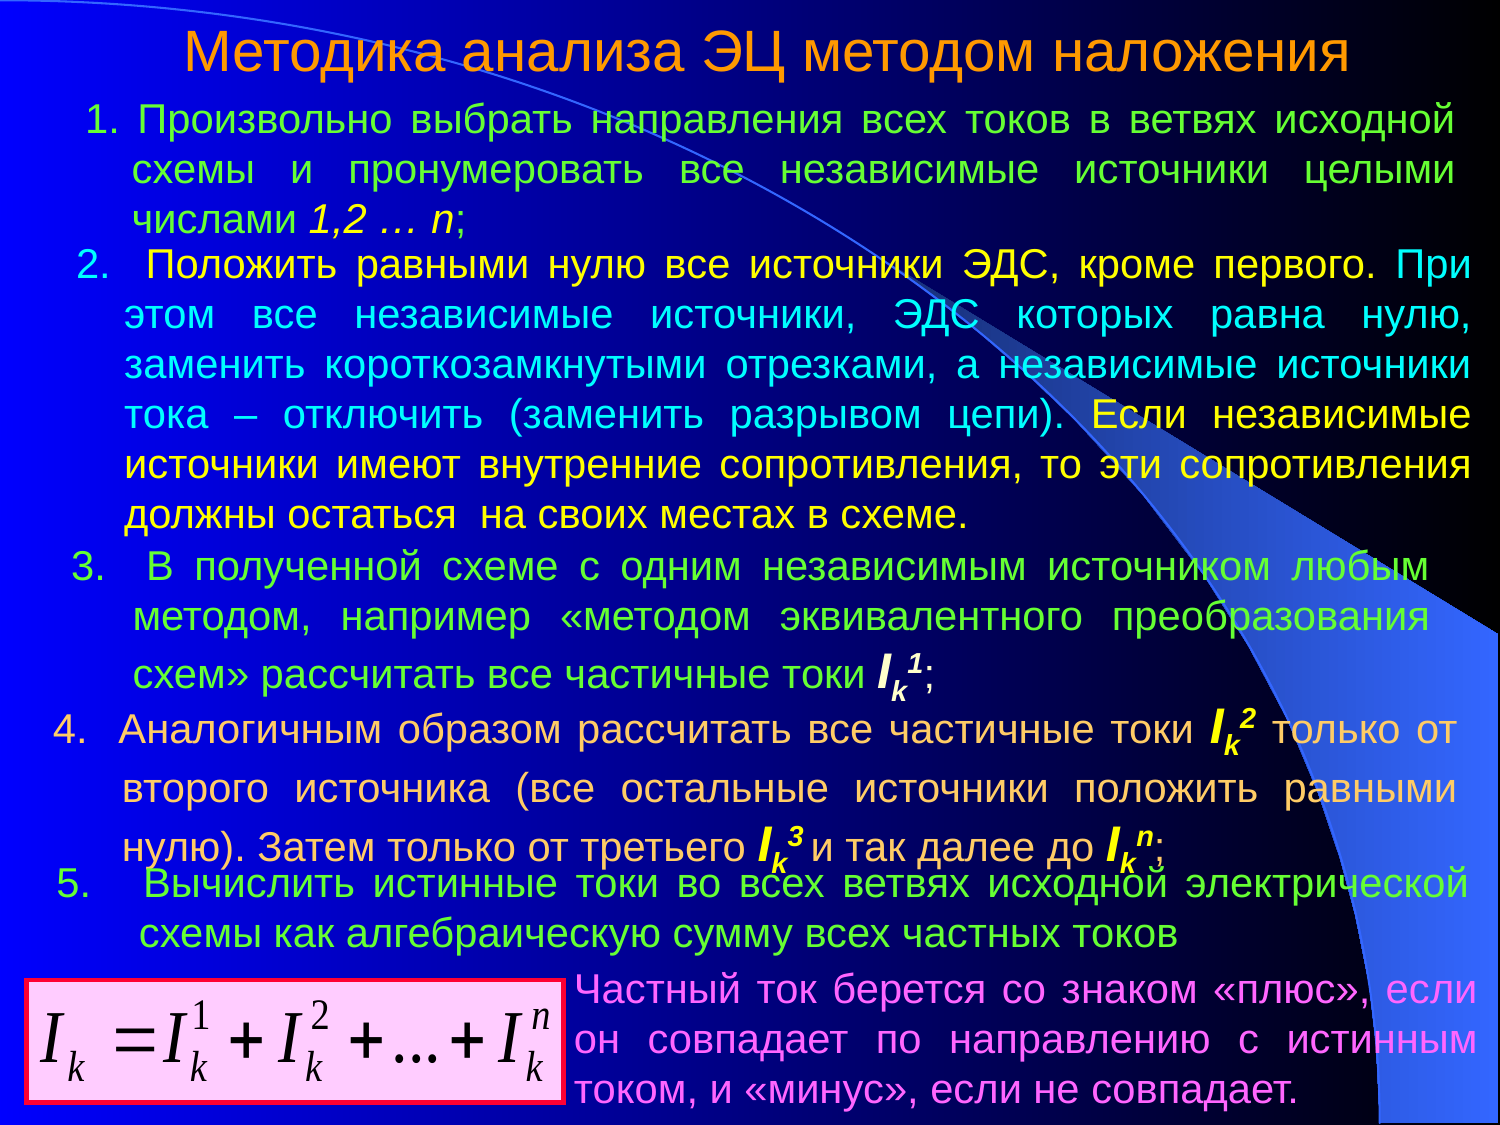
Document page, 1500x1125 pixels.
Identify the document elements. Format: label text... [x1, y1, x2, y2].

text_box 2. Положить равными нулю все источники ЭДС, кроме первого. При этом все независимые источники, ЭДС которых равна нулю, заменить короткозамкнутыми отрезками, а независимые источники тока – отключить (заменить разрывом цепи). Если независимые источники имеют внутренние сопротивления, то эти сопротивления должны остаться на своих местах в схеме. [22, 235, 1473, 538]
text_box 4. Аналогичным образом рассчитать все частичные токи Ik2 только от второго источника (все остальные источники положить равными нулю). Затем только от третьего Ik3 и так далее до Ikn; [20, 692, 1459, 881]
text_box 5. Вычислить истинные токи во всех ветвях исходной электрической схемы как алгебраическую сумму всех частных токов [37, 855, 1471, 957]
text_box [28, 981, 562, 1101]
text_box 3. В полученной схеме с одним независимым источником любым методом, например «методом эквивалентного преобразования схем» рассчитать все частичные токи Ik1; [31, 538, 1432, 692]
text_box Методика анализа ЭЦ методом наложения [135, 12, 1400, 84]
text_box 1. Произвольно выбрать направления всех токов в ветвях исходной схемы и пронумеровать все независимые источники целыми числами 1,2 … n; [16, 84, 1471, 250]
text_box Частный ток берется со знаком «плюс», если он совпадает по направлению с истинным током, и «минус», если не совпадает. [572, 960, 1480, 1113]
